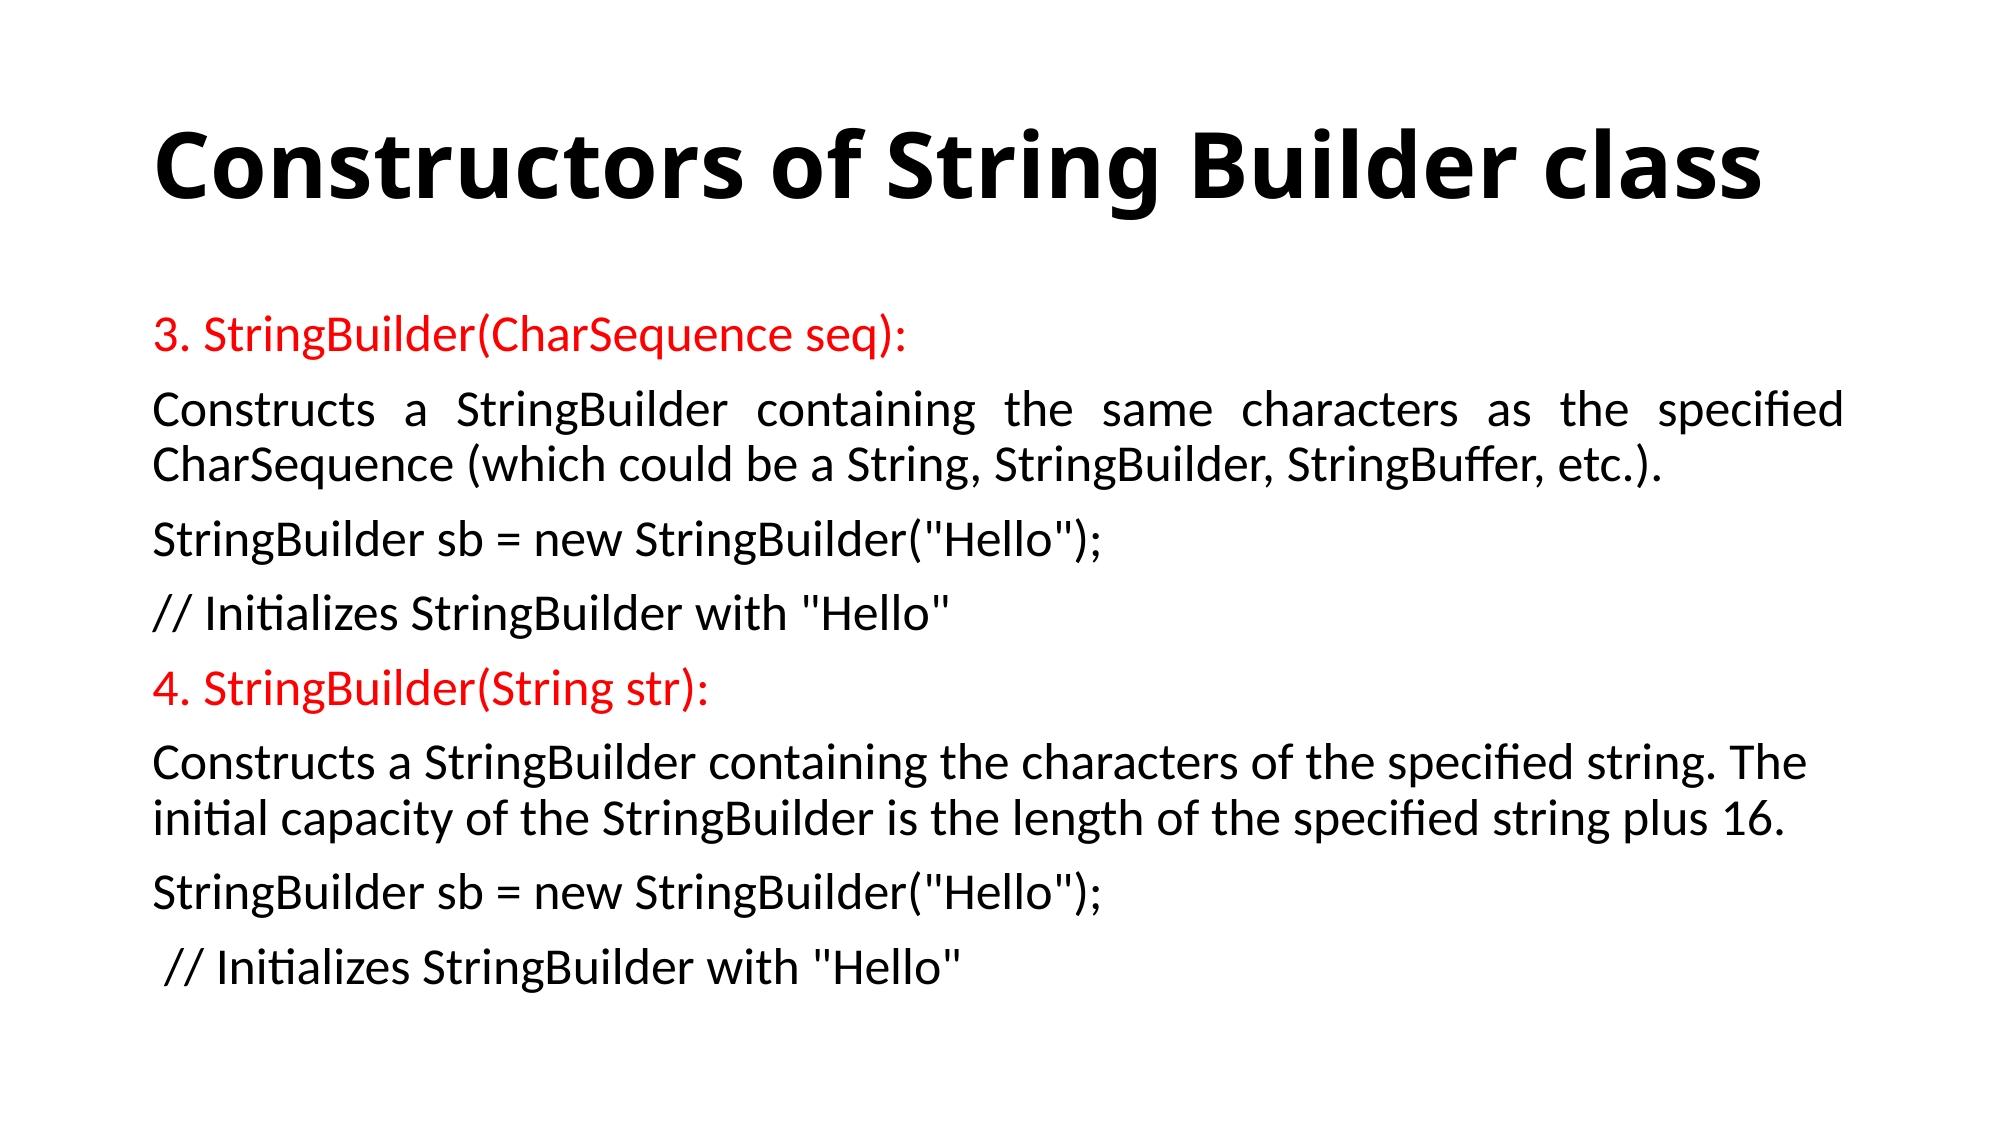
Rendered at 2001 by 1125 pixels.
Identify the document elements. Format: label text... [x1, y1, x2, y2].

list 3. StringBuilder(CharSequence seq): Constructs a StringBuilder containing the same characters as the specified CharSequence (which could be a String, StringBuilder, StringBuffer, etc.). StringBuilder sb = new StringBuilder("Hello"); // Initializes StringBuilder with "Hello" 4. StringBuilder(String str): Constructs a StringBuilder containing the characters of the specified string. The initial capacity of the StringBuilder is the length of the specified string plus 16. StringBuilder sb = new StringBuilder("Hello"); // Initializes StringBuilder with "Hello" [137, 299, 1863, 1014]
title Constructors of String Builder class [137, 59, 1863, 278]
